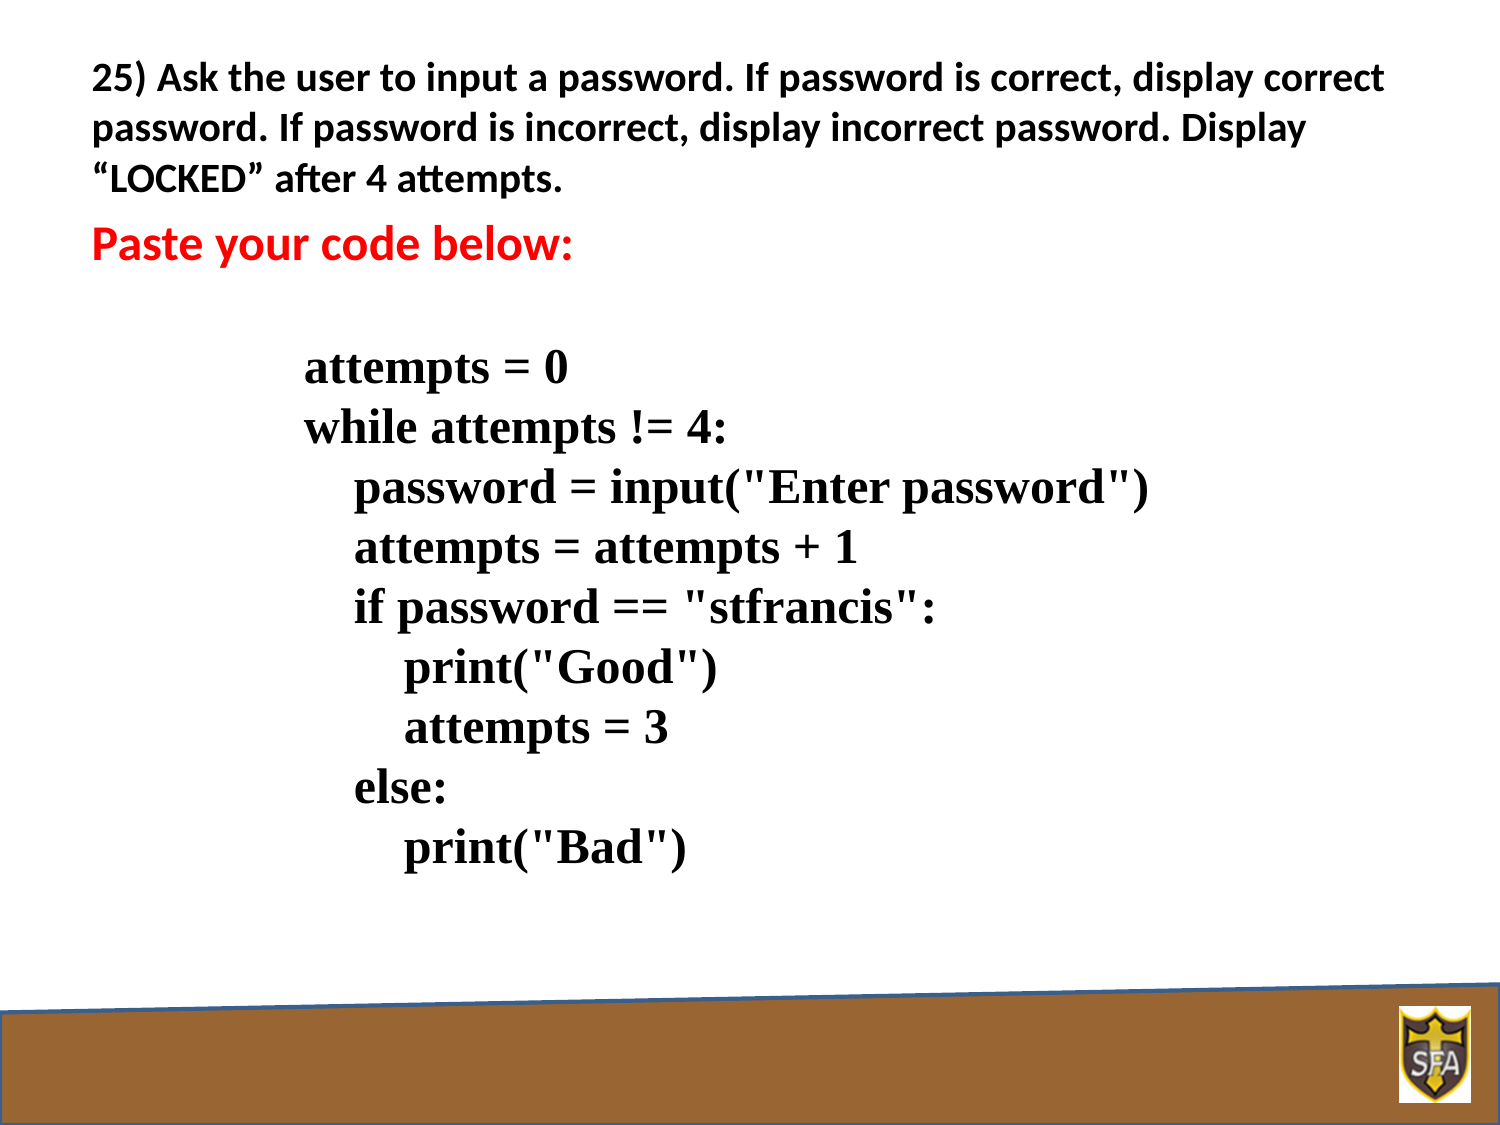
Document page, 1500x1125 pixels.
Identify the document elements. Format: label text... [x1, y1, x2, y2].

list 25) Ask the user to input a password. If password is correct, display correct password. If password is incorrect, display incorrect password. Display “LOCKED” after 4 attempts. Paste your code below: [76, 42, 1427, 786]
picture [1399, 1006, 1471, 1103]
text_box attempts = 0 while attempts != 4: password = input("Enter password") attempts = attempts + 1 if password == "stfrancis": print("Good") attempts = 3 else: print("Bad") [289, 326, 1412, 881]
